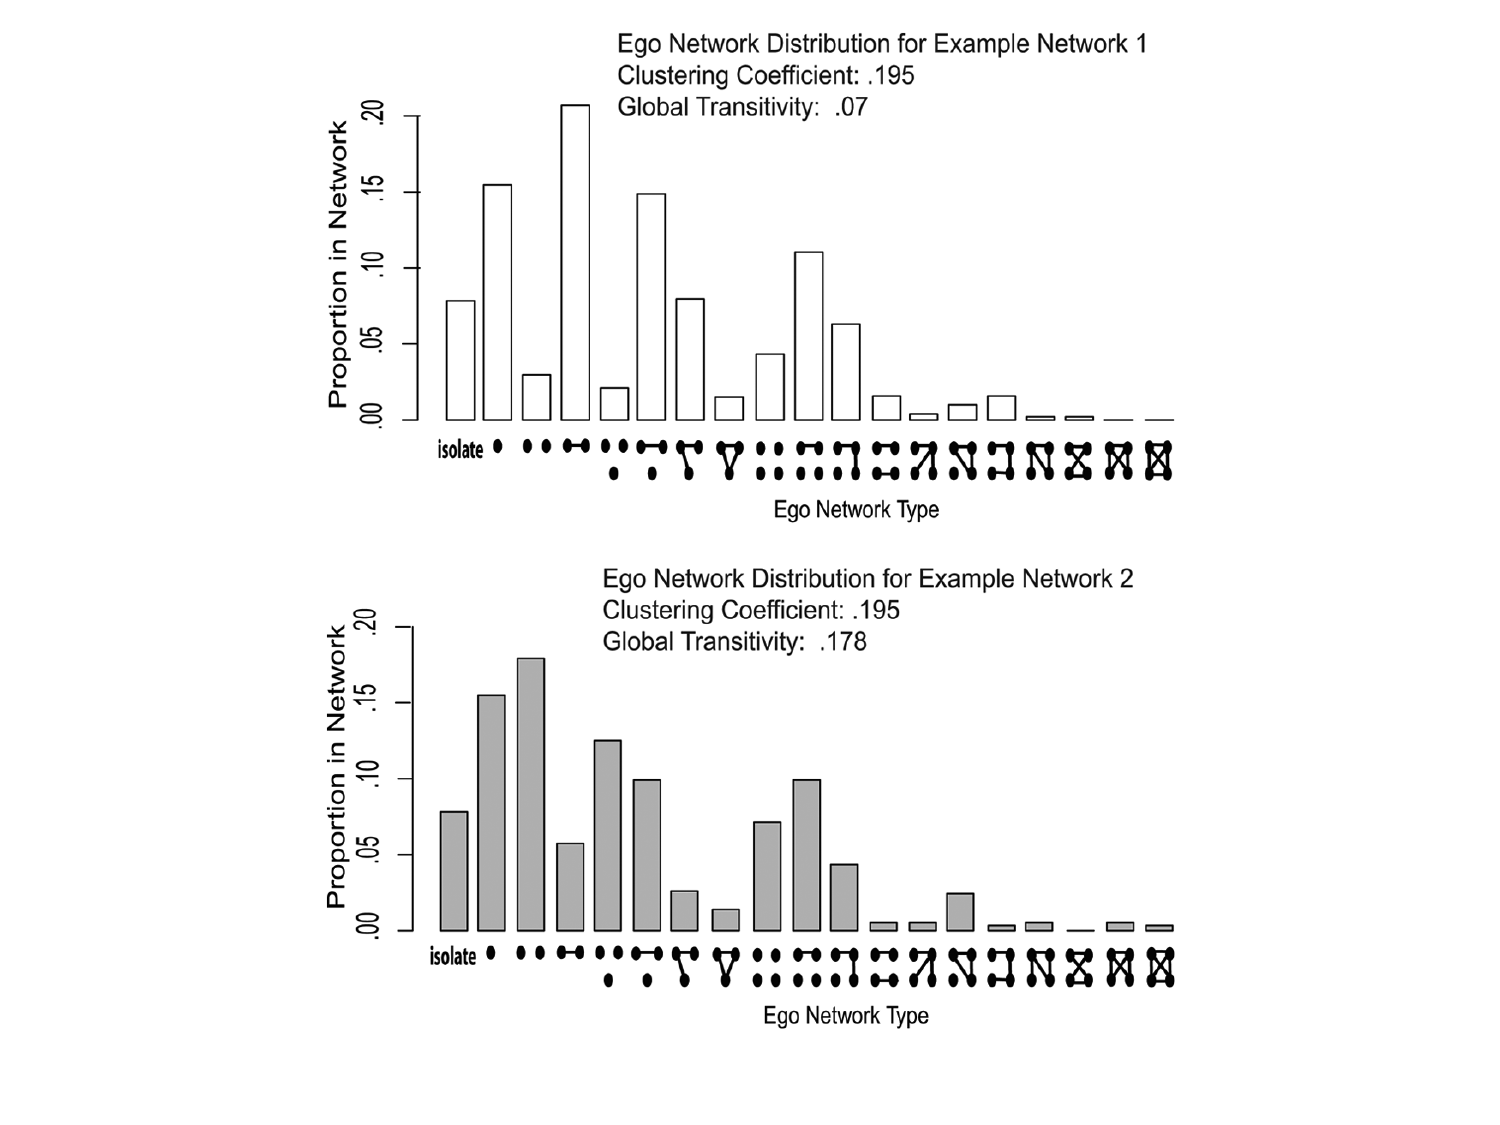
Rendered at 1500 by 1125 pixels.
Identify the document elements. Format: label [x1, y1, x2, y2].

picture [326, 31, 1175, 1030]
